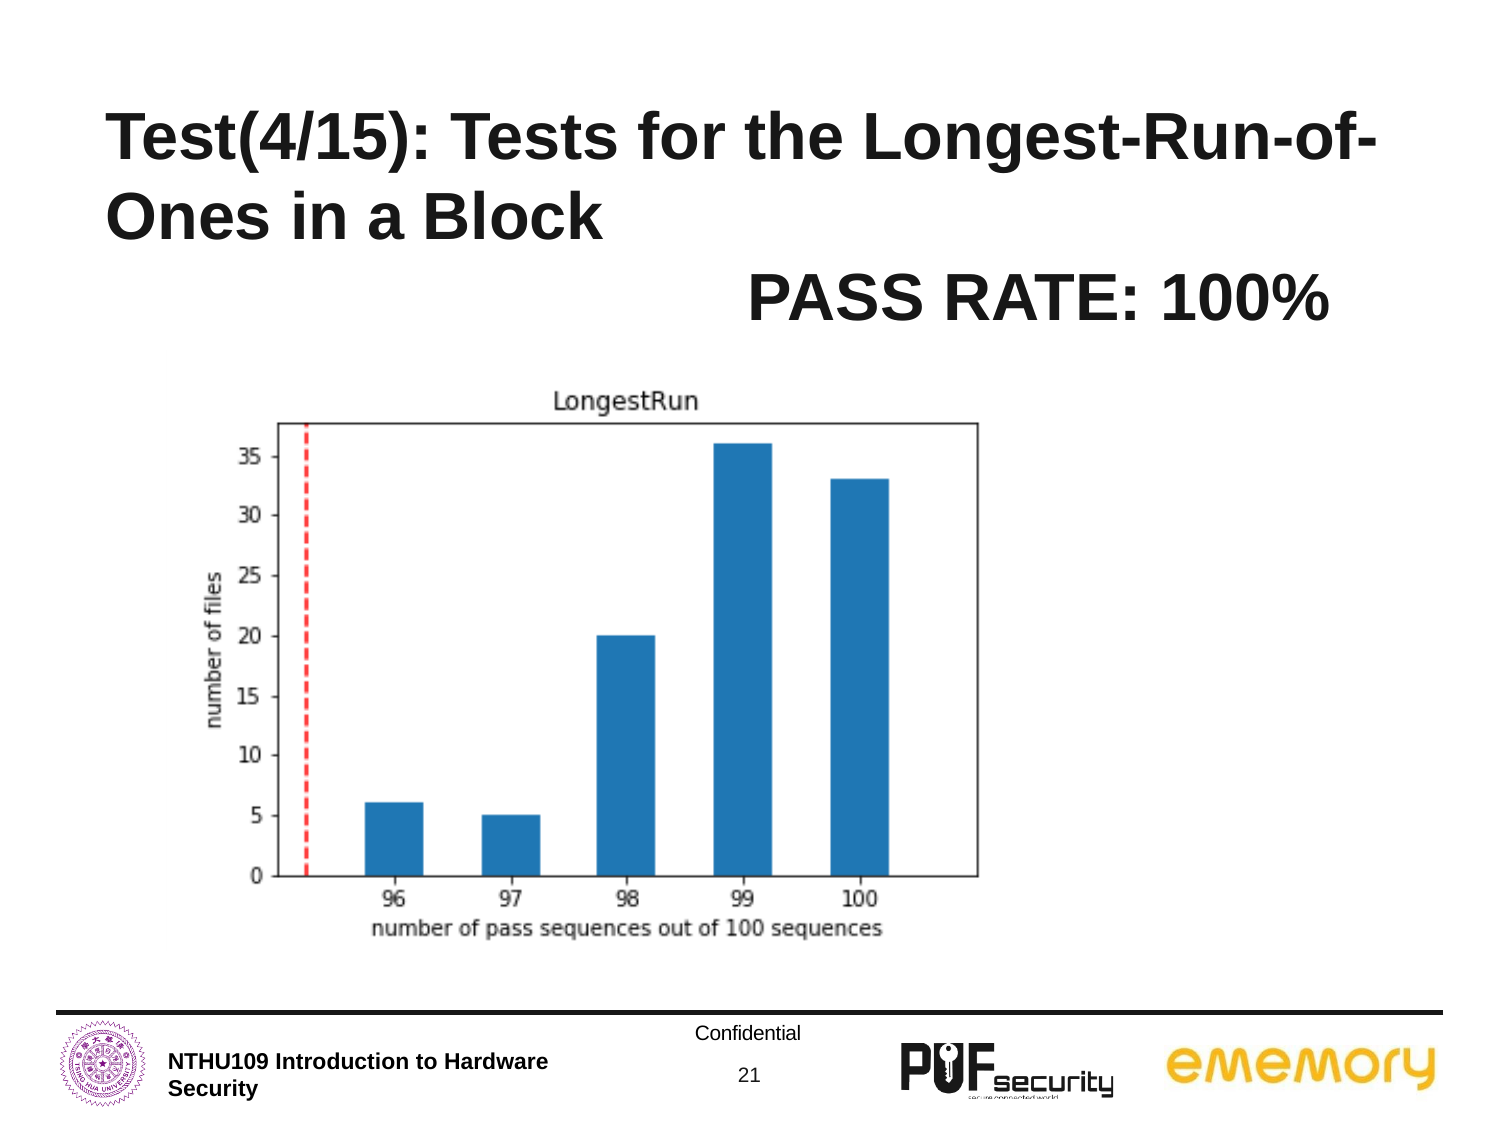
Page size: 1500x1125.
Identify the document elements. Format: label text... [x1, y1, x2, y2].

picture [165, 350, 1067, 952]
picture [1164, 1045, 1439, 1102]
footer NTHU109 Introduction to Hardware Security [165, 1046, 645, 1125]
text_box Test(4/15): Tests for the Longest-Run-of-Ones in a Block [105, 92, 1463, 253]
text_box PASS RATE: 100% [747, 253, 1411, 334]
slide_number Confidential 21 [691, 1019, 805, 1125]
picture [901, 1043, 1114, 1099]
picture [59, 1020, 146, 1107]
